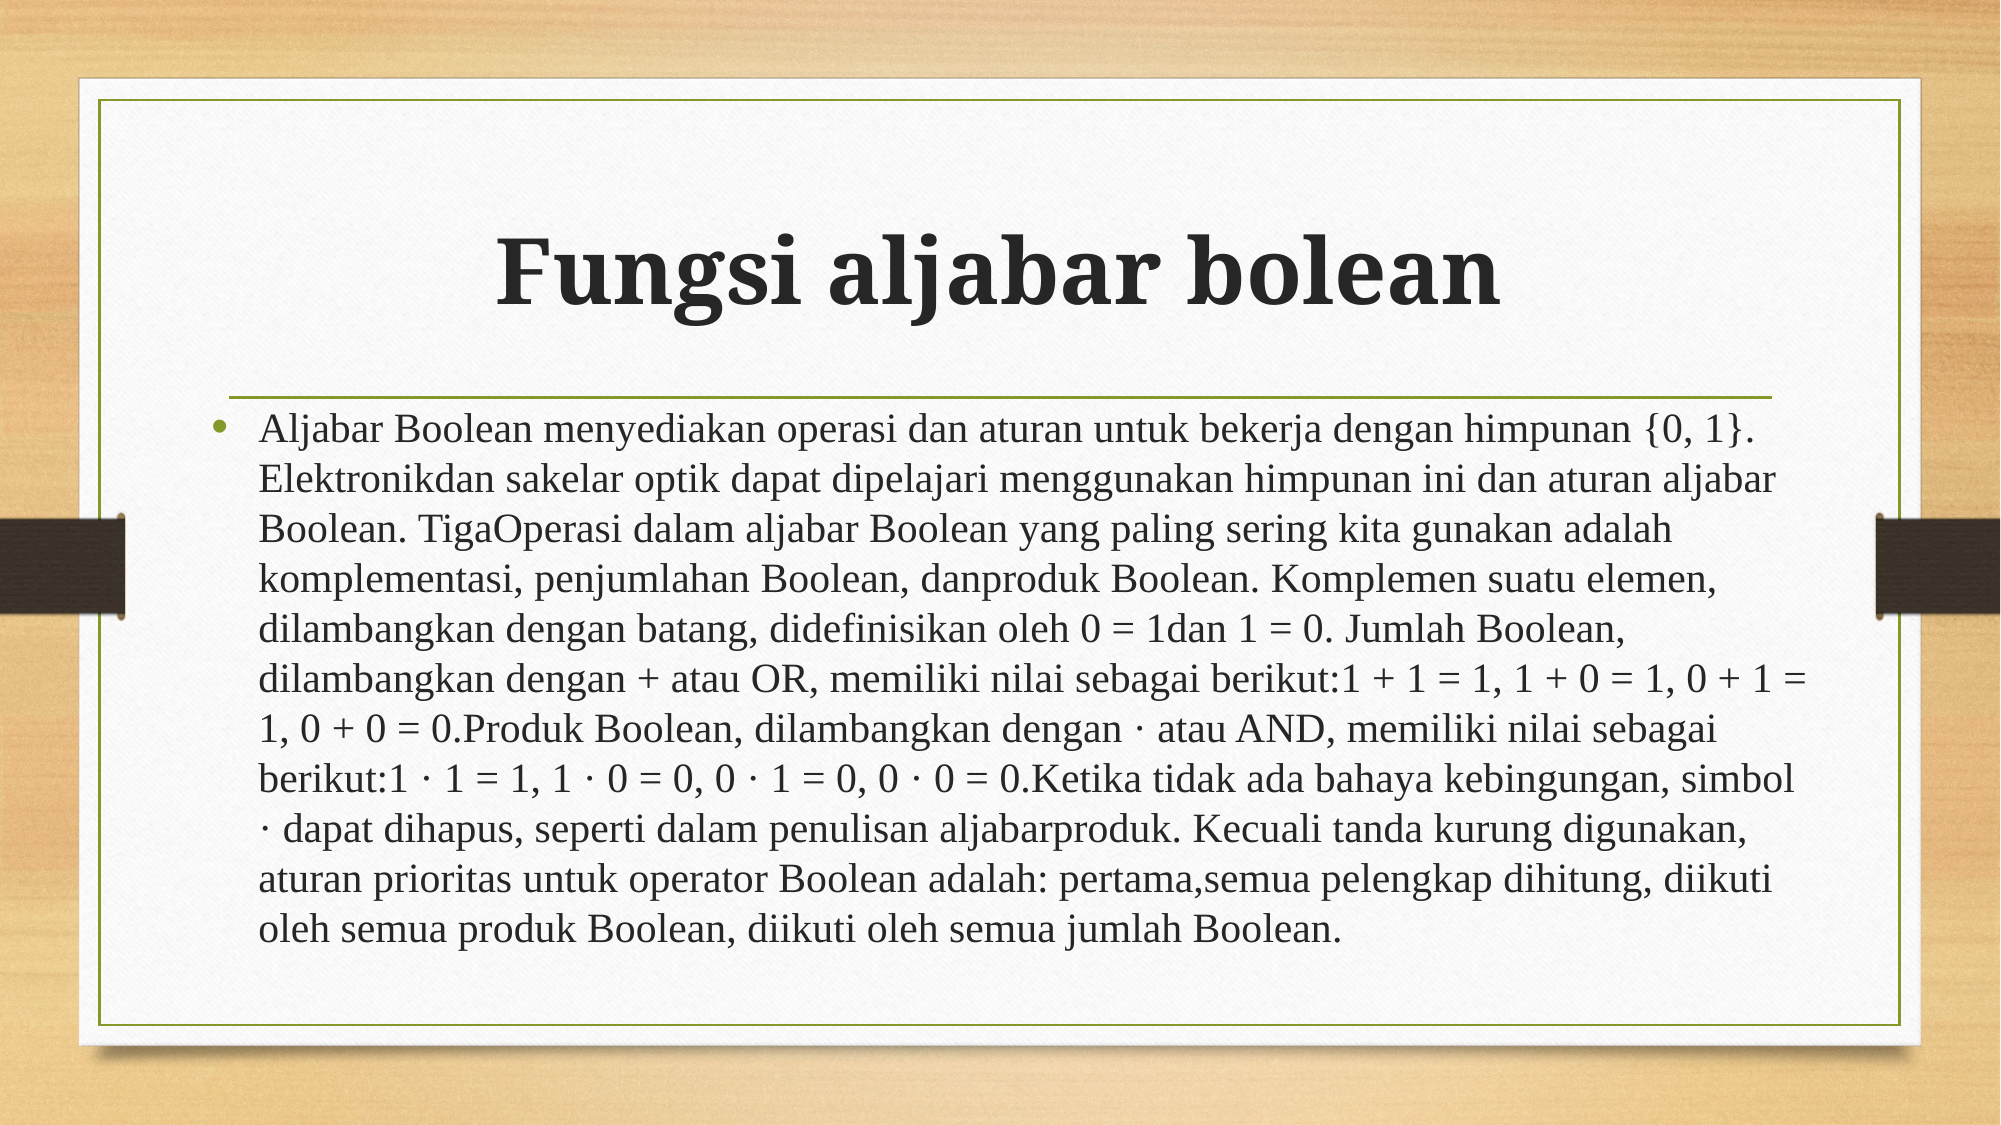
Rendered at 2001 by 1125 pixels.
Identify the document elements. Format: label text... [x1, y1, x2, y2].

picture [0, 0, 2001, 1125]
title Fungsi aljabar bolean [212, 161, 1788, 375]
list Aljabar Boolean menyediakan operasi dan aturan untuk bekerja dengan himpunan {0, 1}. Elektronikdan sakelar optik dapat dipelajari menggunakan himpunan ini dan aturan aljabar Boolean. TigaOperasi dalam aljabar Boolean yang paling sering kita gunakan adalah komplementasi, penjumlahan Boolean, danproduk Boolean. Komplemen suatu elemen, dilambangkan dengan batang, didefinisikan oleh 0 = 1dan 1 = 0. Jumlah Boolean, dilambangkan dengan + atau OR, memiliki nilai sebagai berikut:1 + 1 = 1, 1 + 0 = 1, 0 + 1 = 1, 0 + 0 = 0.Produk Boolean, dilambangkan dengan · atau AND, memiliki nilai sebagai berikut:1 · 1 = 1, 1 · 0 = 0, 0 · 1 = 0, 0 · 0 = 0.Ketika tidak ada bahaya kebingungan, simbol · dapat dihapus, seperti dalam penulisan aljabarproduk. Kecuali tanda kurung digunakan, aturan prioritas untuk operator Boolean adalah: pertama,semua pelengkap dihitung, diikuti oleh semua produk Boolean, diikuti oleh semua jumlah Boolean. [196, 392, 1824, 983]
